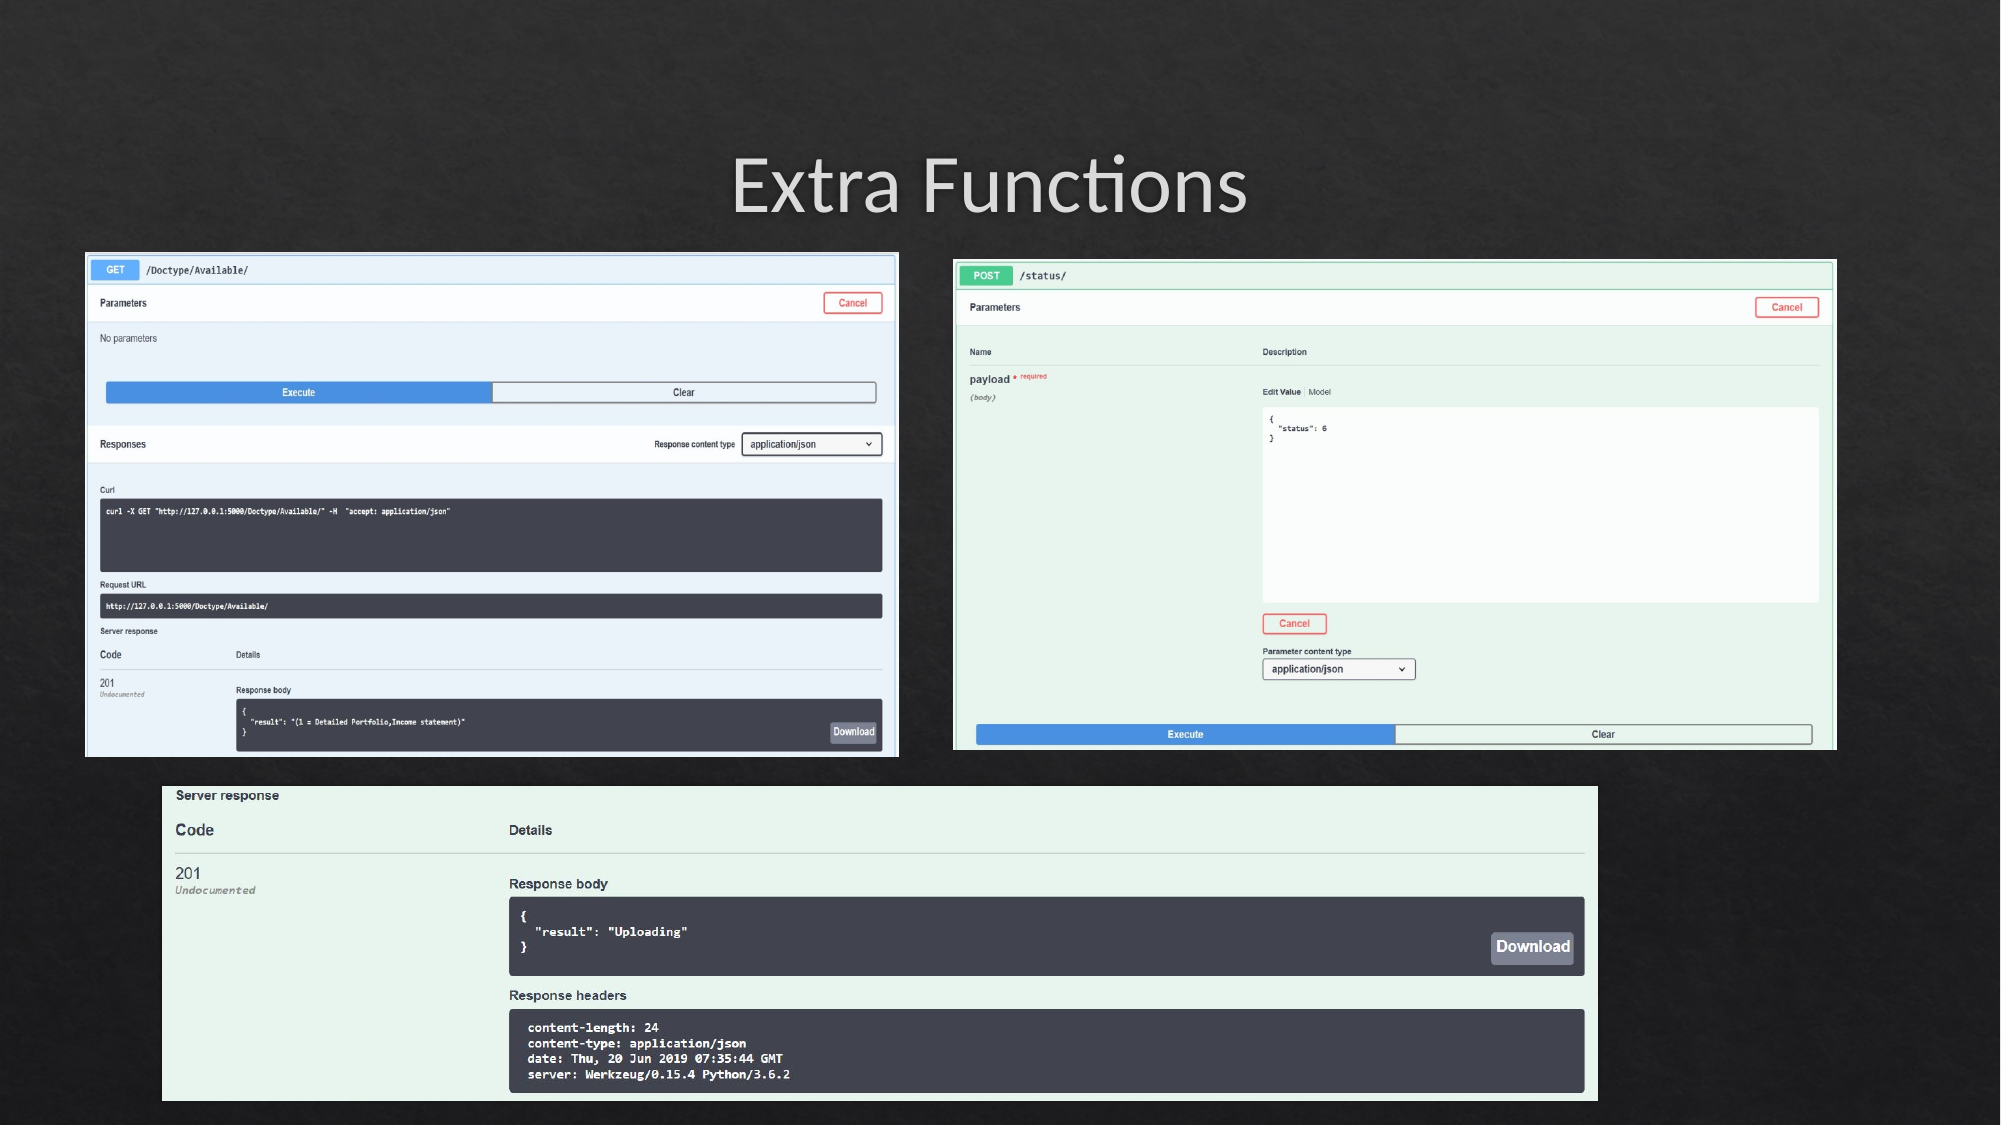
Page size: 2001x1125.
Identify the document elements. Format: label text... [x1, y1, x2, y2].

picture [84, 252, 899, 757]
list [162, 786, 1599, 1101]
title Extra Functions [149, 99, 1849, 260]
picture [953, 258, 1838, 751]
